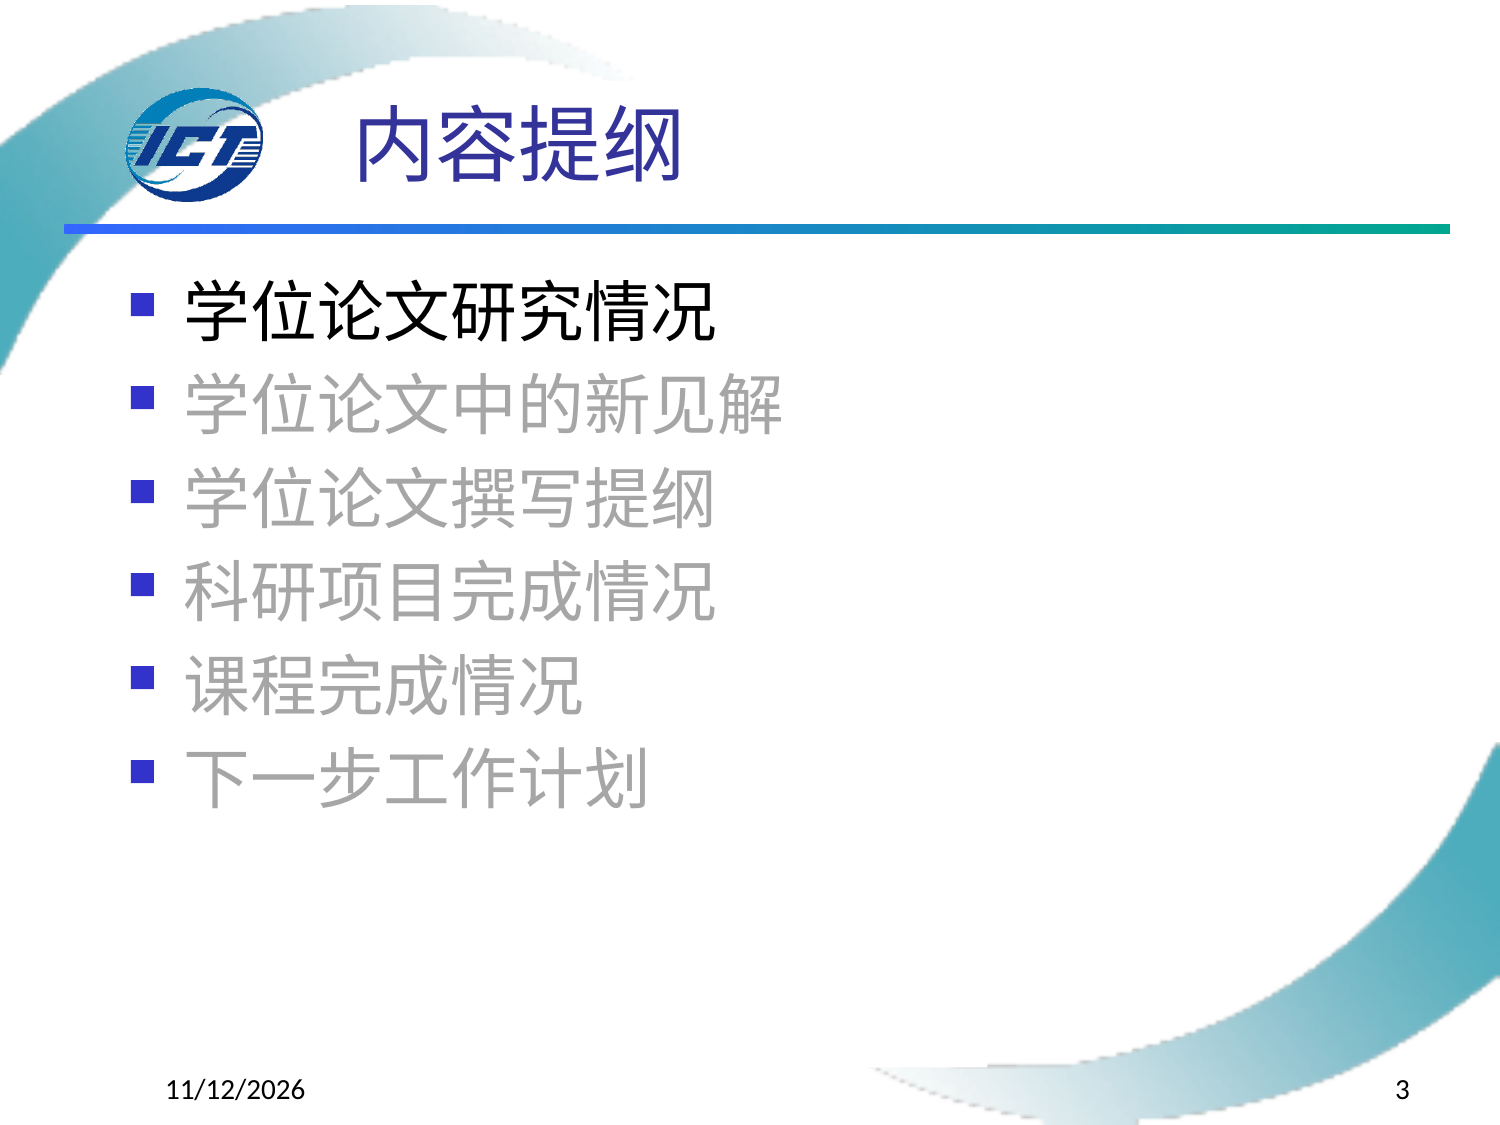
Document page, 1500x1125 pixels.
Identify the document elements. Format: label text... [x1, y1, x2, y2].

picture [774, 742, 1500, 1125]
list 学位论文研究情况 学位论文中的新见解 学位论文撰写提纲 科研项目完成情况 课程完成情况 下一步工作计划 [112, 262, 1444, 994]
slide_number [149, 1037, 463, 1113]
picture [0, 5, 700, 375]
title 内容提纲 [337, 12, 1468, 200]
slide_number 3 [1112, 1037, 1426, 1113]
